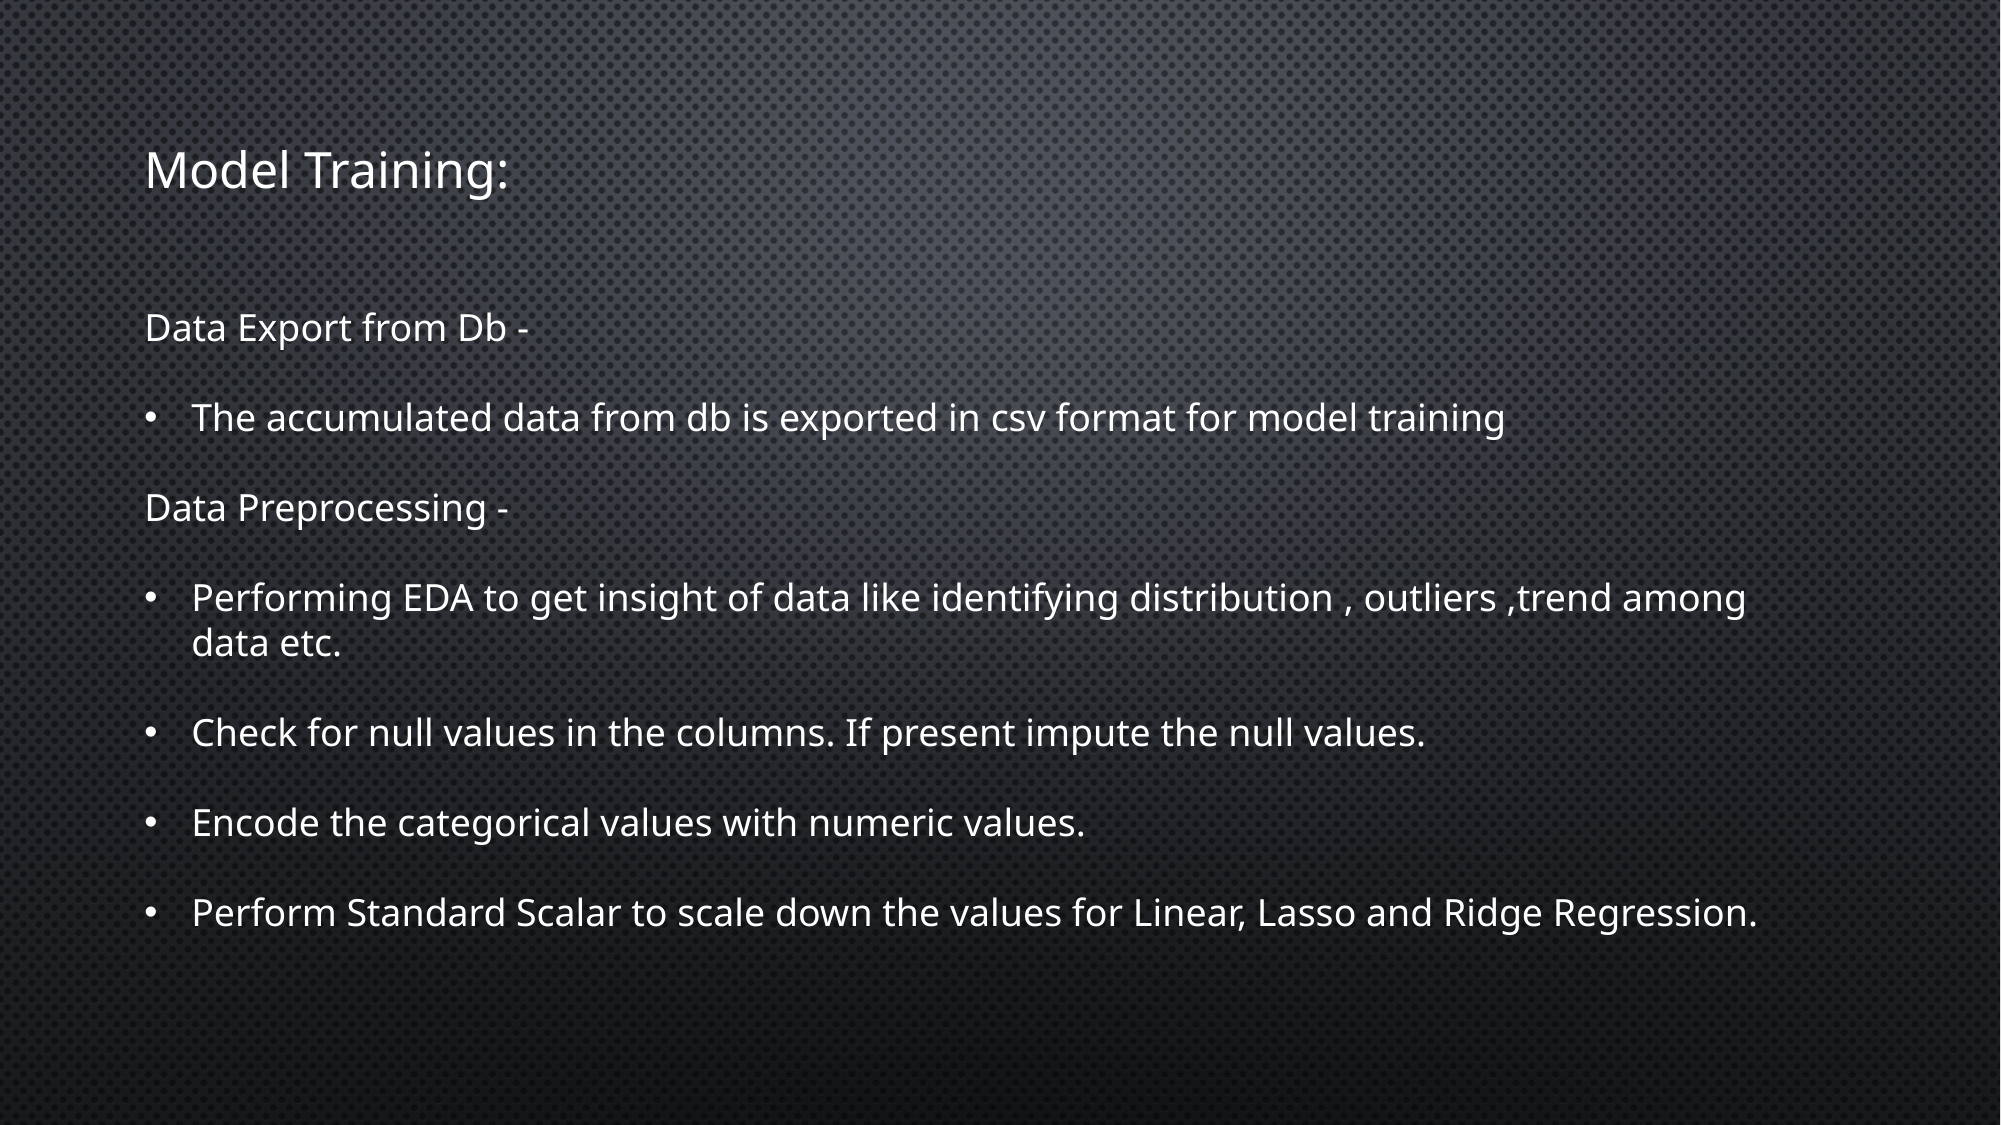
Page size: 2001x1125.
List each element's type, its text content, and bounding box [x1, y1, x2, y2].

text_box Model Training: Data Export from Db - The accumulated data from db is exported in csv format for model training Data Preprocessing - Performing EDA to get insight of data like identifying distribution , outliers ,trend among data etc. Check for null values in the columns. If present impute the null values. Encode the categorical values with numeric values. Perform Standard Scalar to scale down the values for Linear, Lasso and Ridge Regression. [129, 131, 1804, 986]
